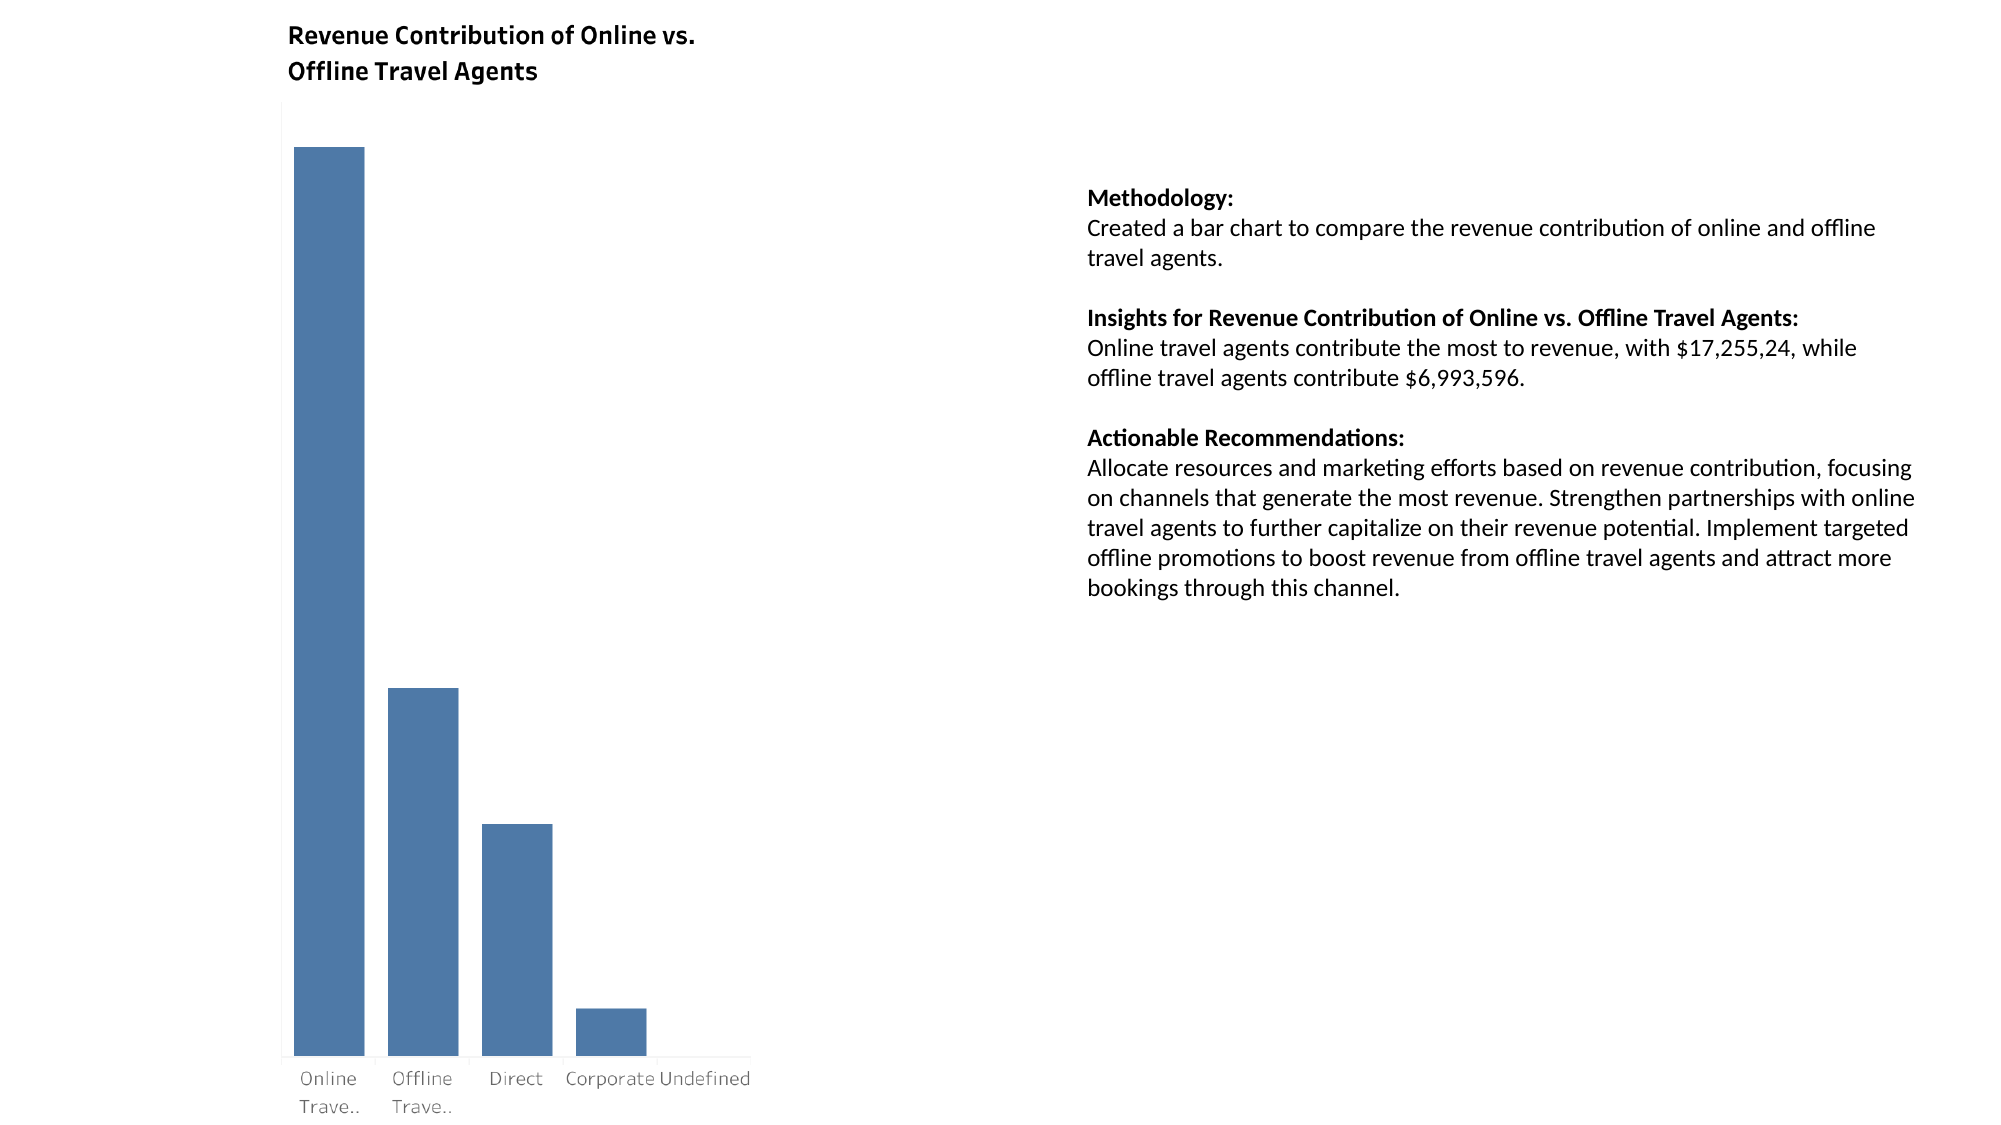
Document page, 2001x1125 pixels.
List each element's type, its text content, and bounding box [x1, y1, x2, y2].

text_box Methodology: Created a bar chart to compare the revenue contribution of online and offline travel agents. Insights for Revenue Contribution of Online vs. Offline Travel Agents: Online travel agents contribute the most to revenue, with $17,255,24, while offline travel agents contribute $6,993,596. Actionable Recommendations: Allocate resources and marketing efforts based on revenue contribution, focusing on channels that generate the most revenue. Strengthen partnerships with online travel agents to further capitalize on their revenue potential. Implement targeted offline promotions to boost revenue from offline travel agents and attract more bookings through this channel. [1072, 174, 1937, 684]
picture [281, 6, 751, 1119]
